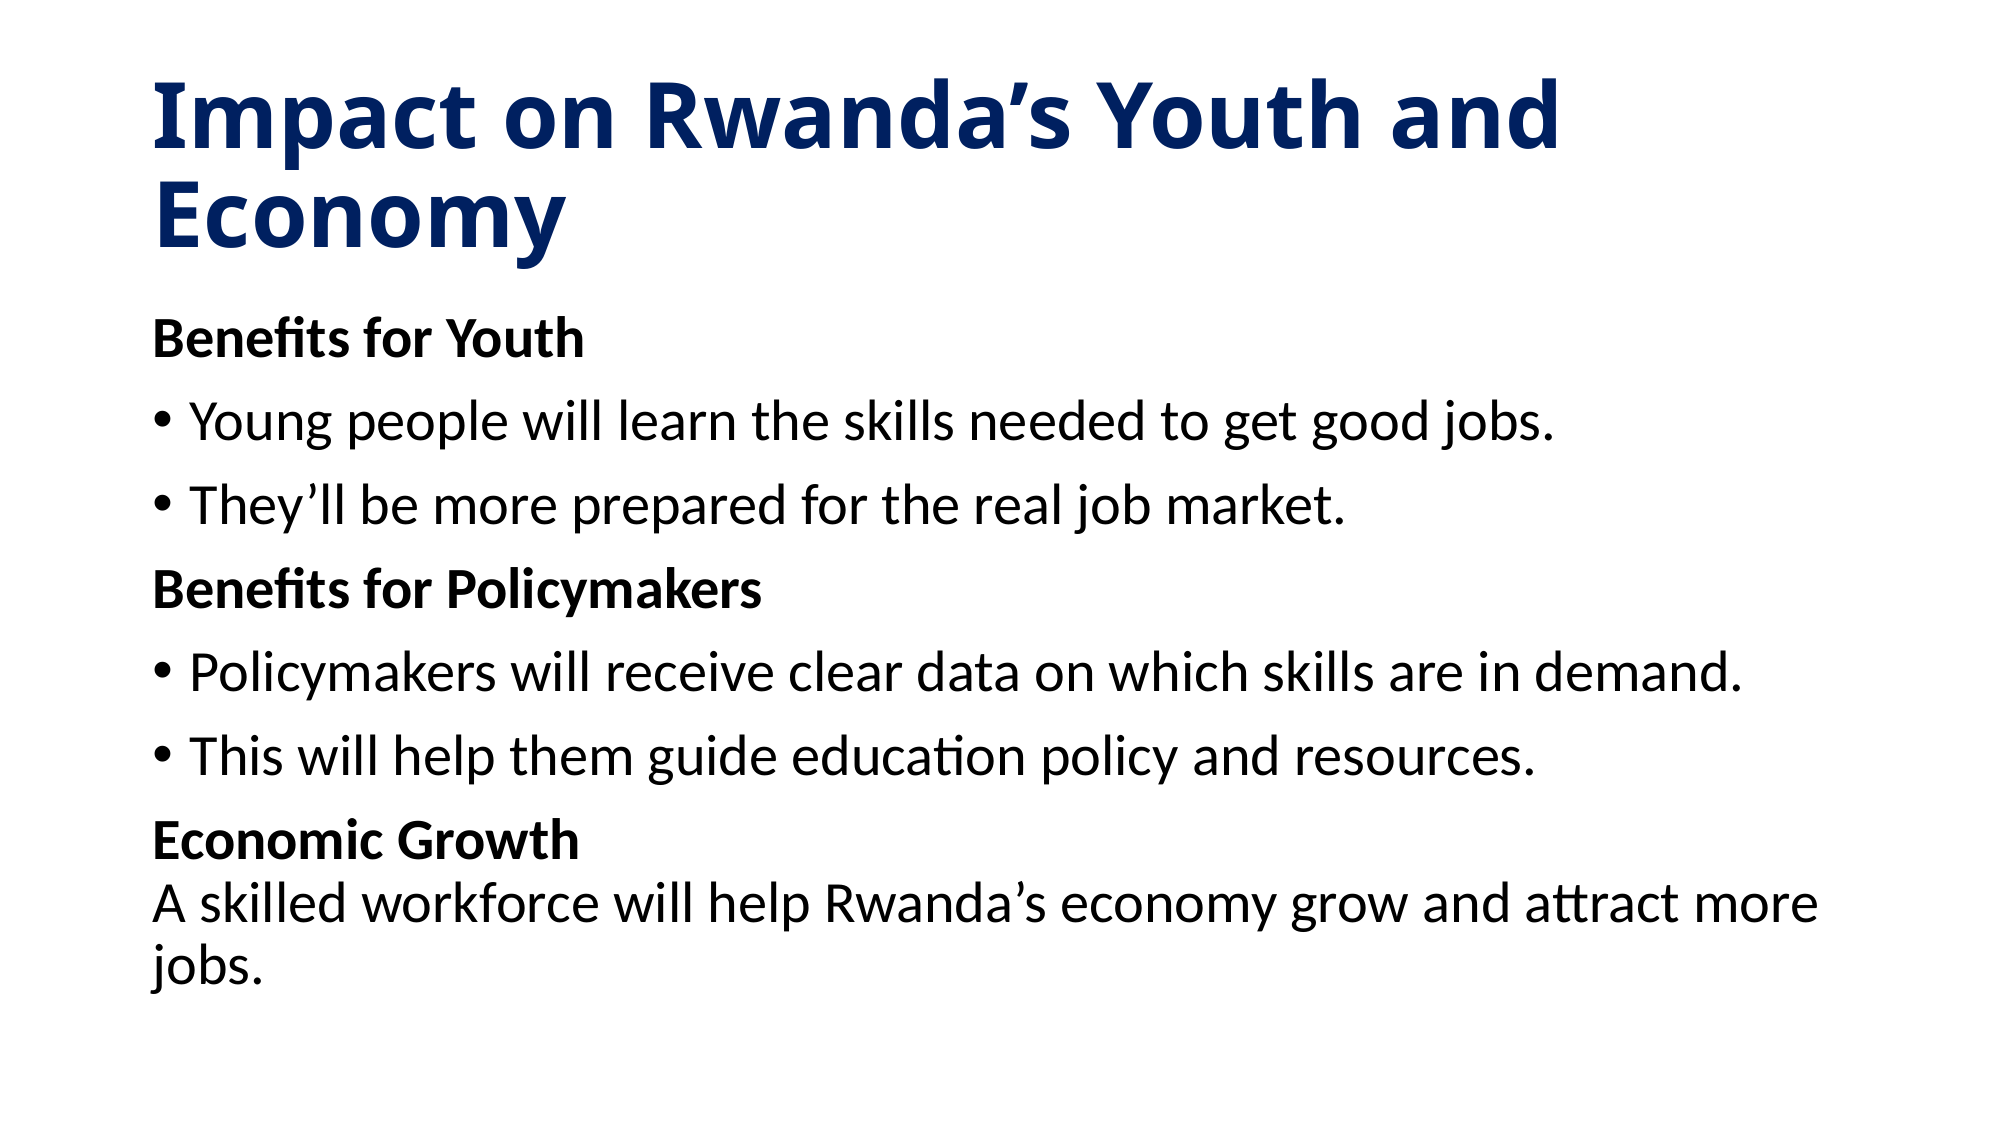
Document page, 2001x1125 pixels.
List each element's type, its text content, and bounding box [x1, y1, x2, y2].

title Impact on Rwanda’s Youth and Economy [137, 59, 1863, 278]
list Benefits for Youth Young people will learn the skills needed to get good jobs. They’ll be more prepared for the real job market. Benefits for Policymakers Policymakers will receive clear data on which skills are in demand. This will help them guide education policy and resources. Economic Growth A skilled workforce will help Rwanda’s economy grow and attract more jobs. [137, 299, 1863, 1014]
